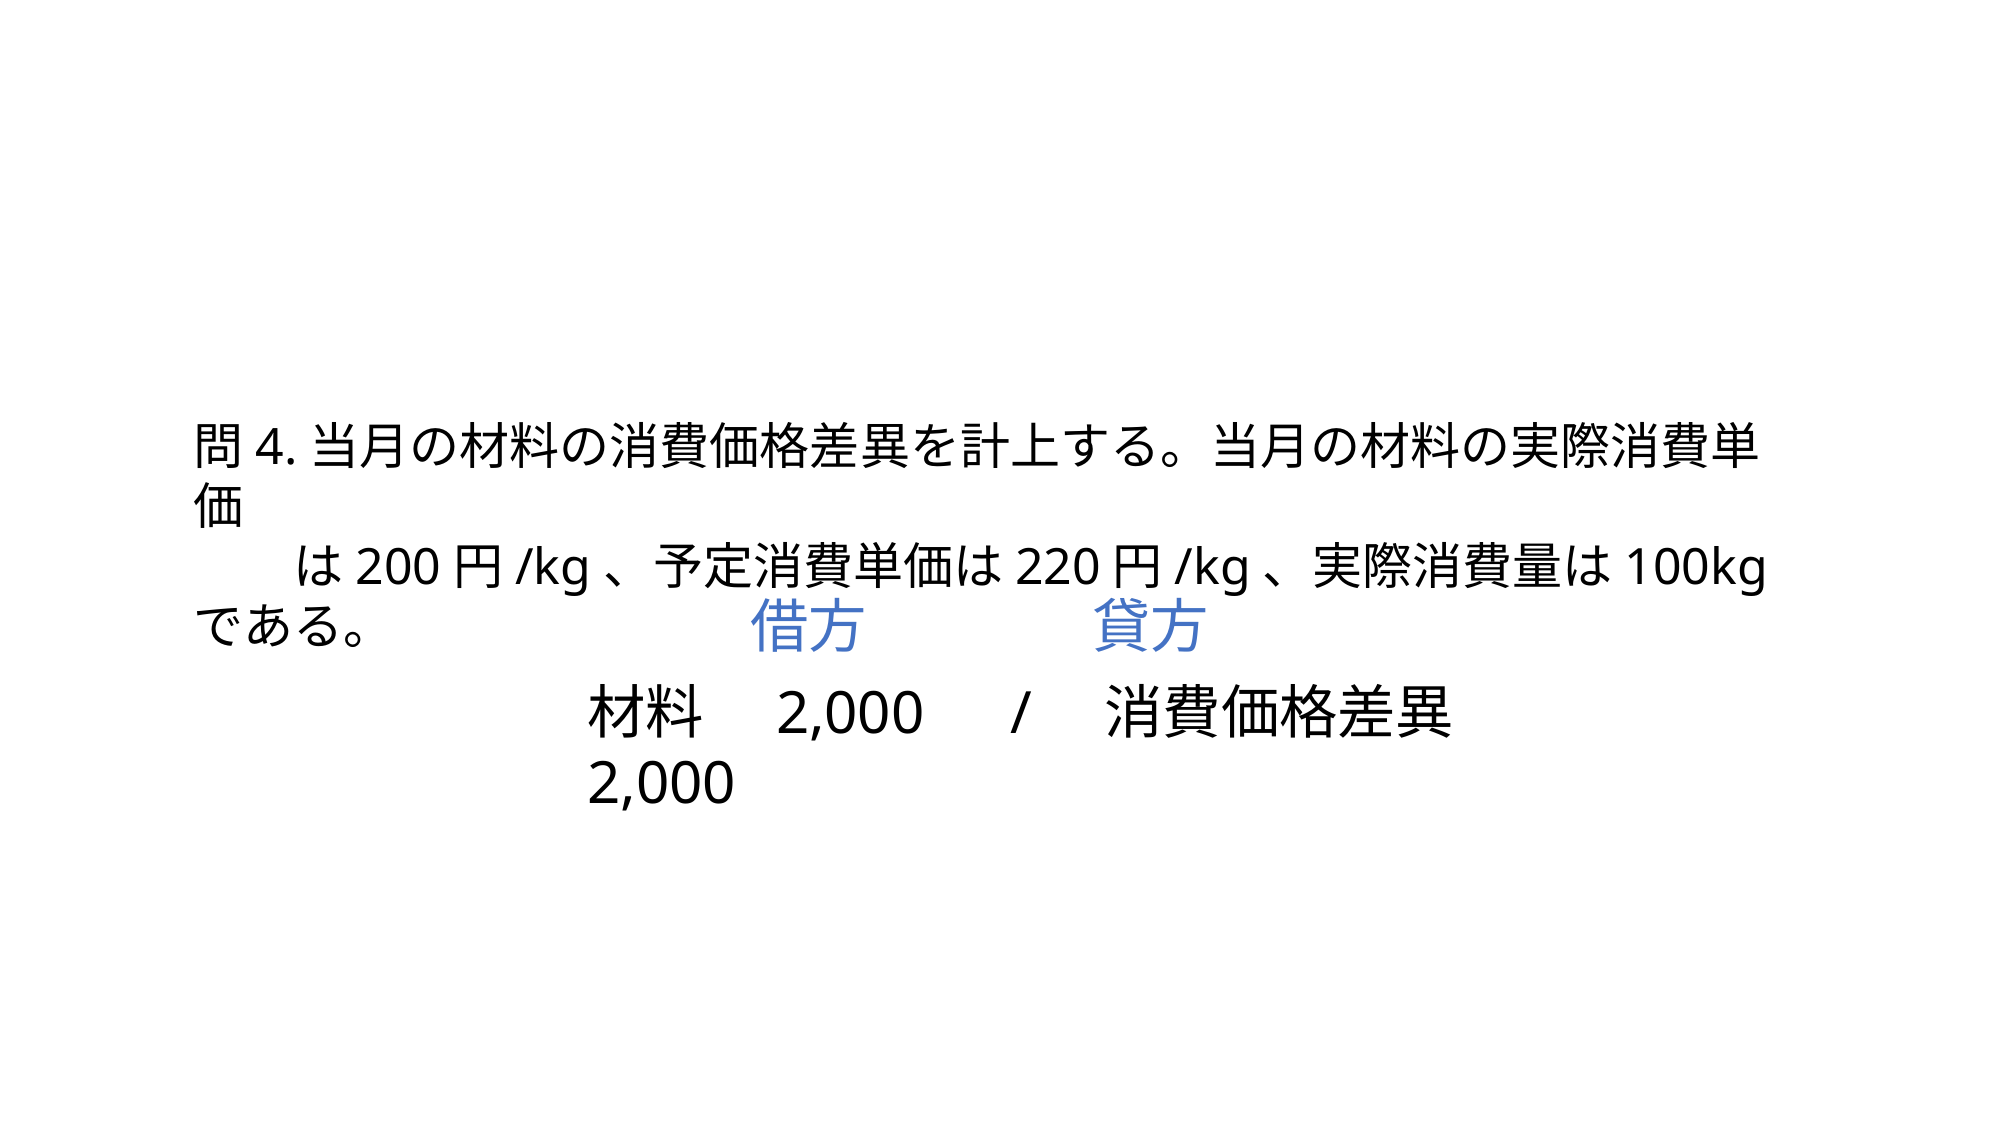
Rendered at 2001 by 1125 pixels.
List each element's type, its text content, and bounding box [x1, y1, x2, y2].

text_box 材料 2,000 / 消費価格差異 2,000 [572, 667, 1645, 823]
text_box 問4.当月の材料の消費価格差異を計上する。当月の材料の実際消費単価 は200円/kg、予定消費単価は220円/kg、実際消費量は100kgである。 [179, 406, 1821, 662]
text_box 借方 [736, 581, 910, 667]
text_box 貸方 [1077, 581, 1252, 667]
